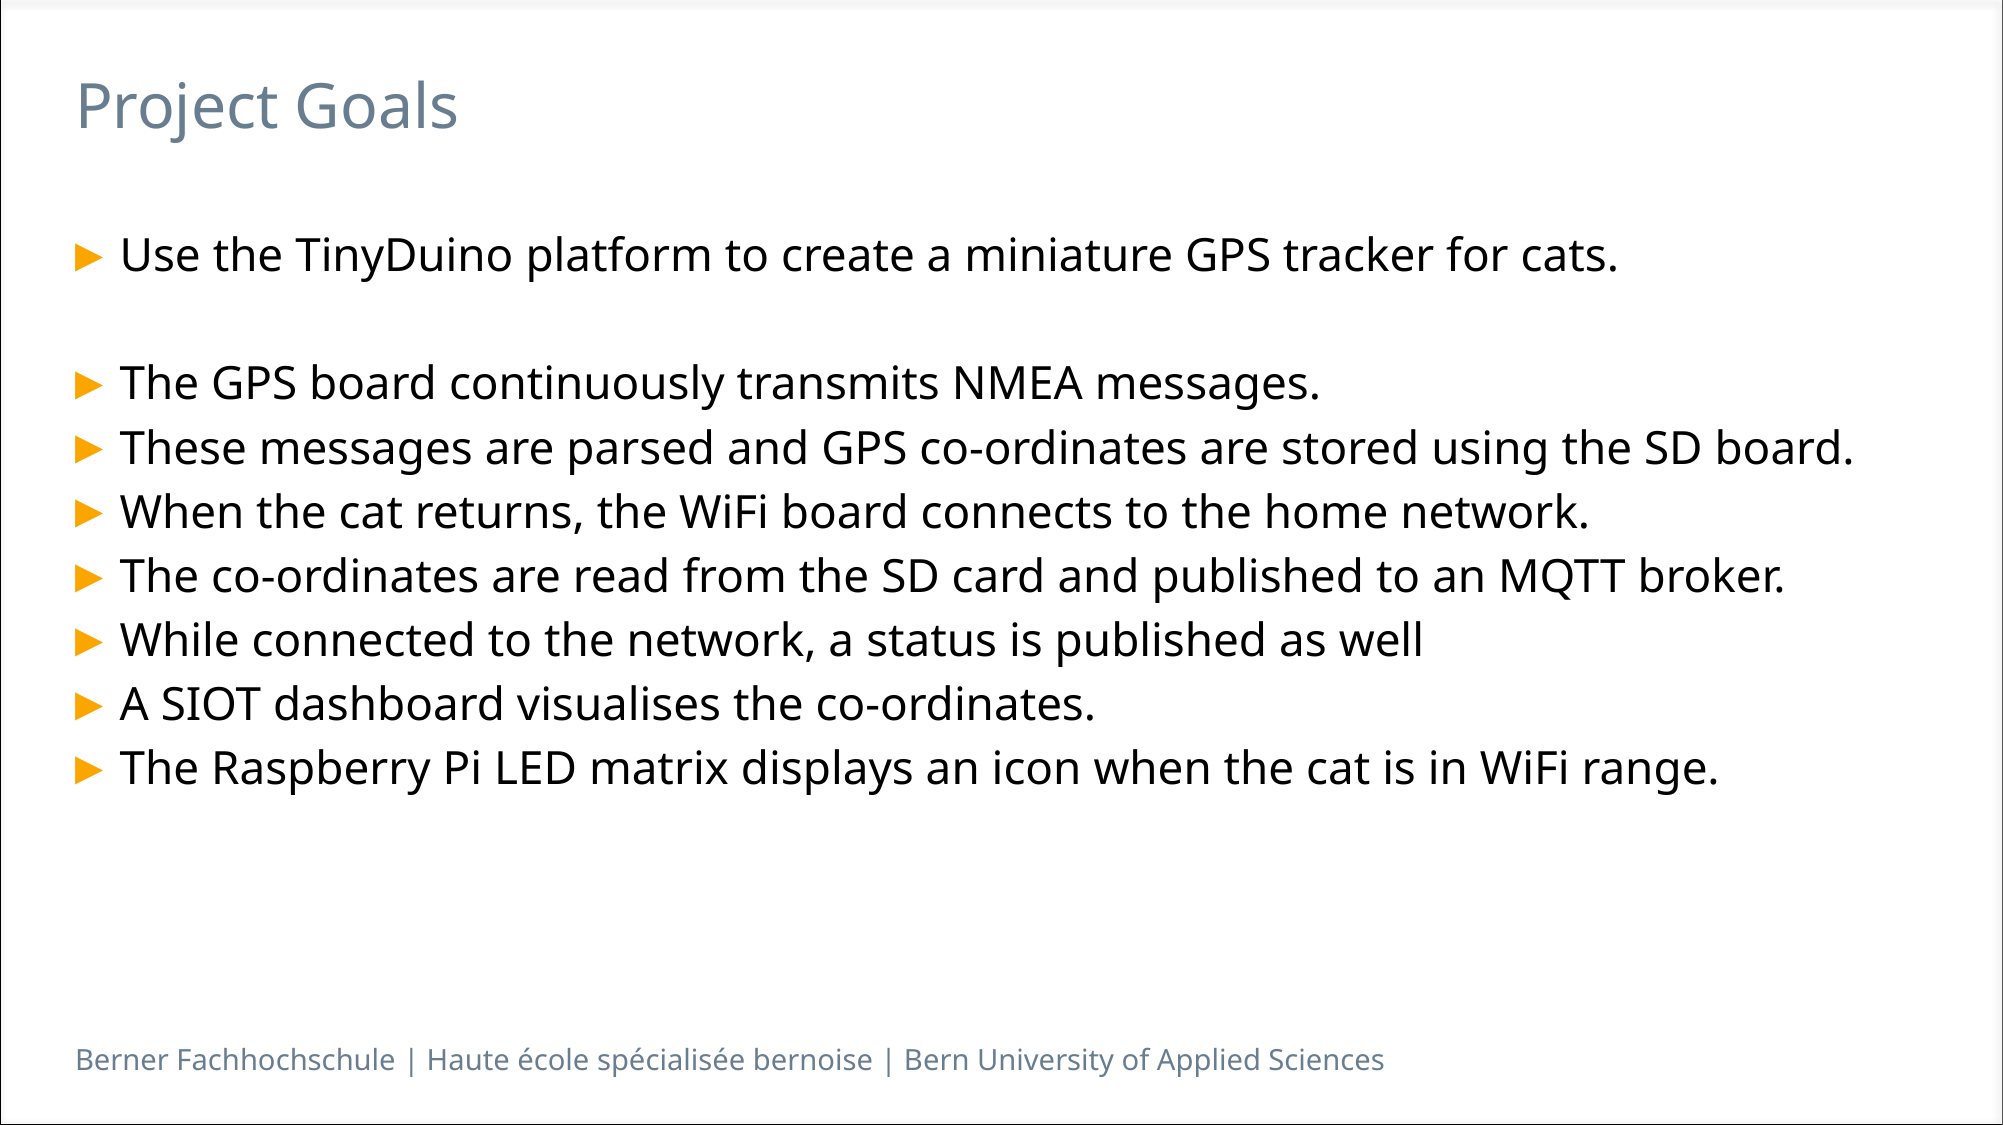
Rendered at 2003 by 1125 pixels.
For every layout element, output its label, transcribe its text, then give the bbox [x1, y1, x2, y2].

title Project Goals [75, 59, 1921, 148]
list Use the TinyDuino platform to create a miniature GPS tracker for cats. The GPS board continuously transmits NMEA messages. These messages are parsed and GPS co-ordinates are stored using the SD board. When the cat returns, the WiFi board connects to the home network. The co-ordinates are read from the SD card and published to an MQTT broker. While connected to the network, a status is published as well A SIOT dashboard visualises the co-ordinates. The Raspberry Pi LED matrix displays an icon when the cat is in WiFi range. [75, 218, 1921, 1004]
